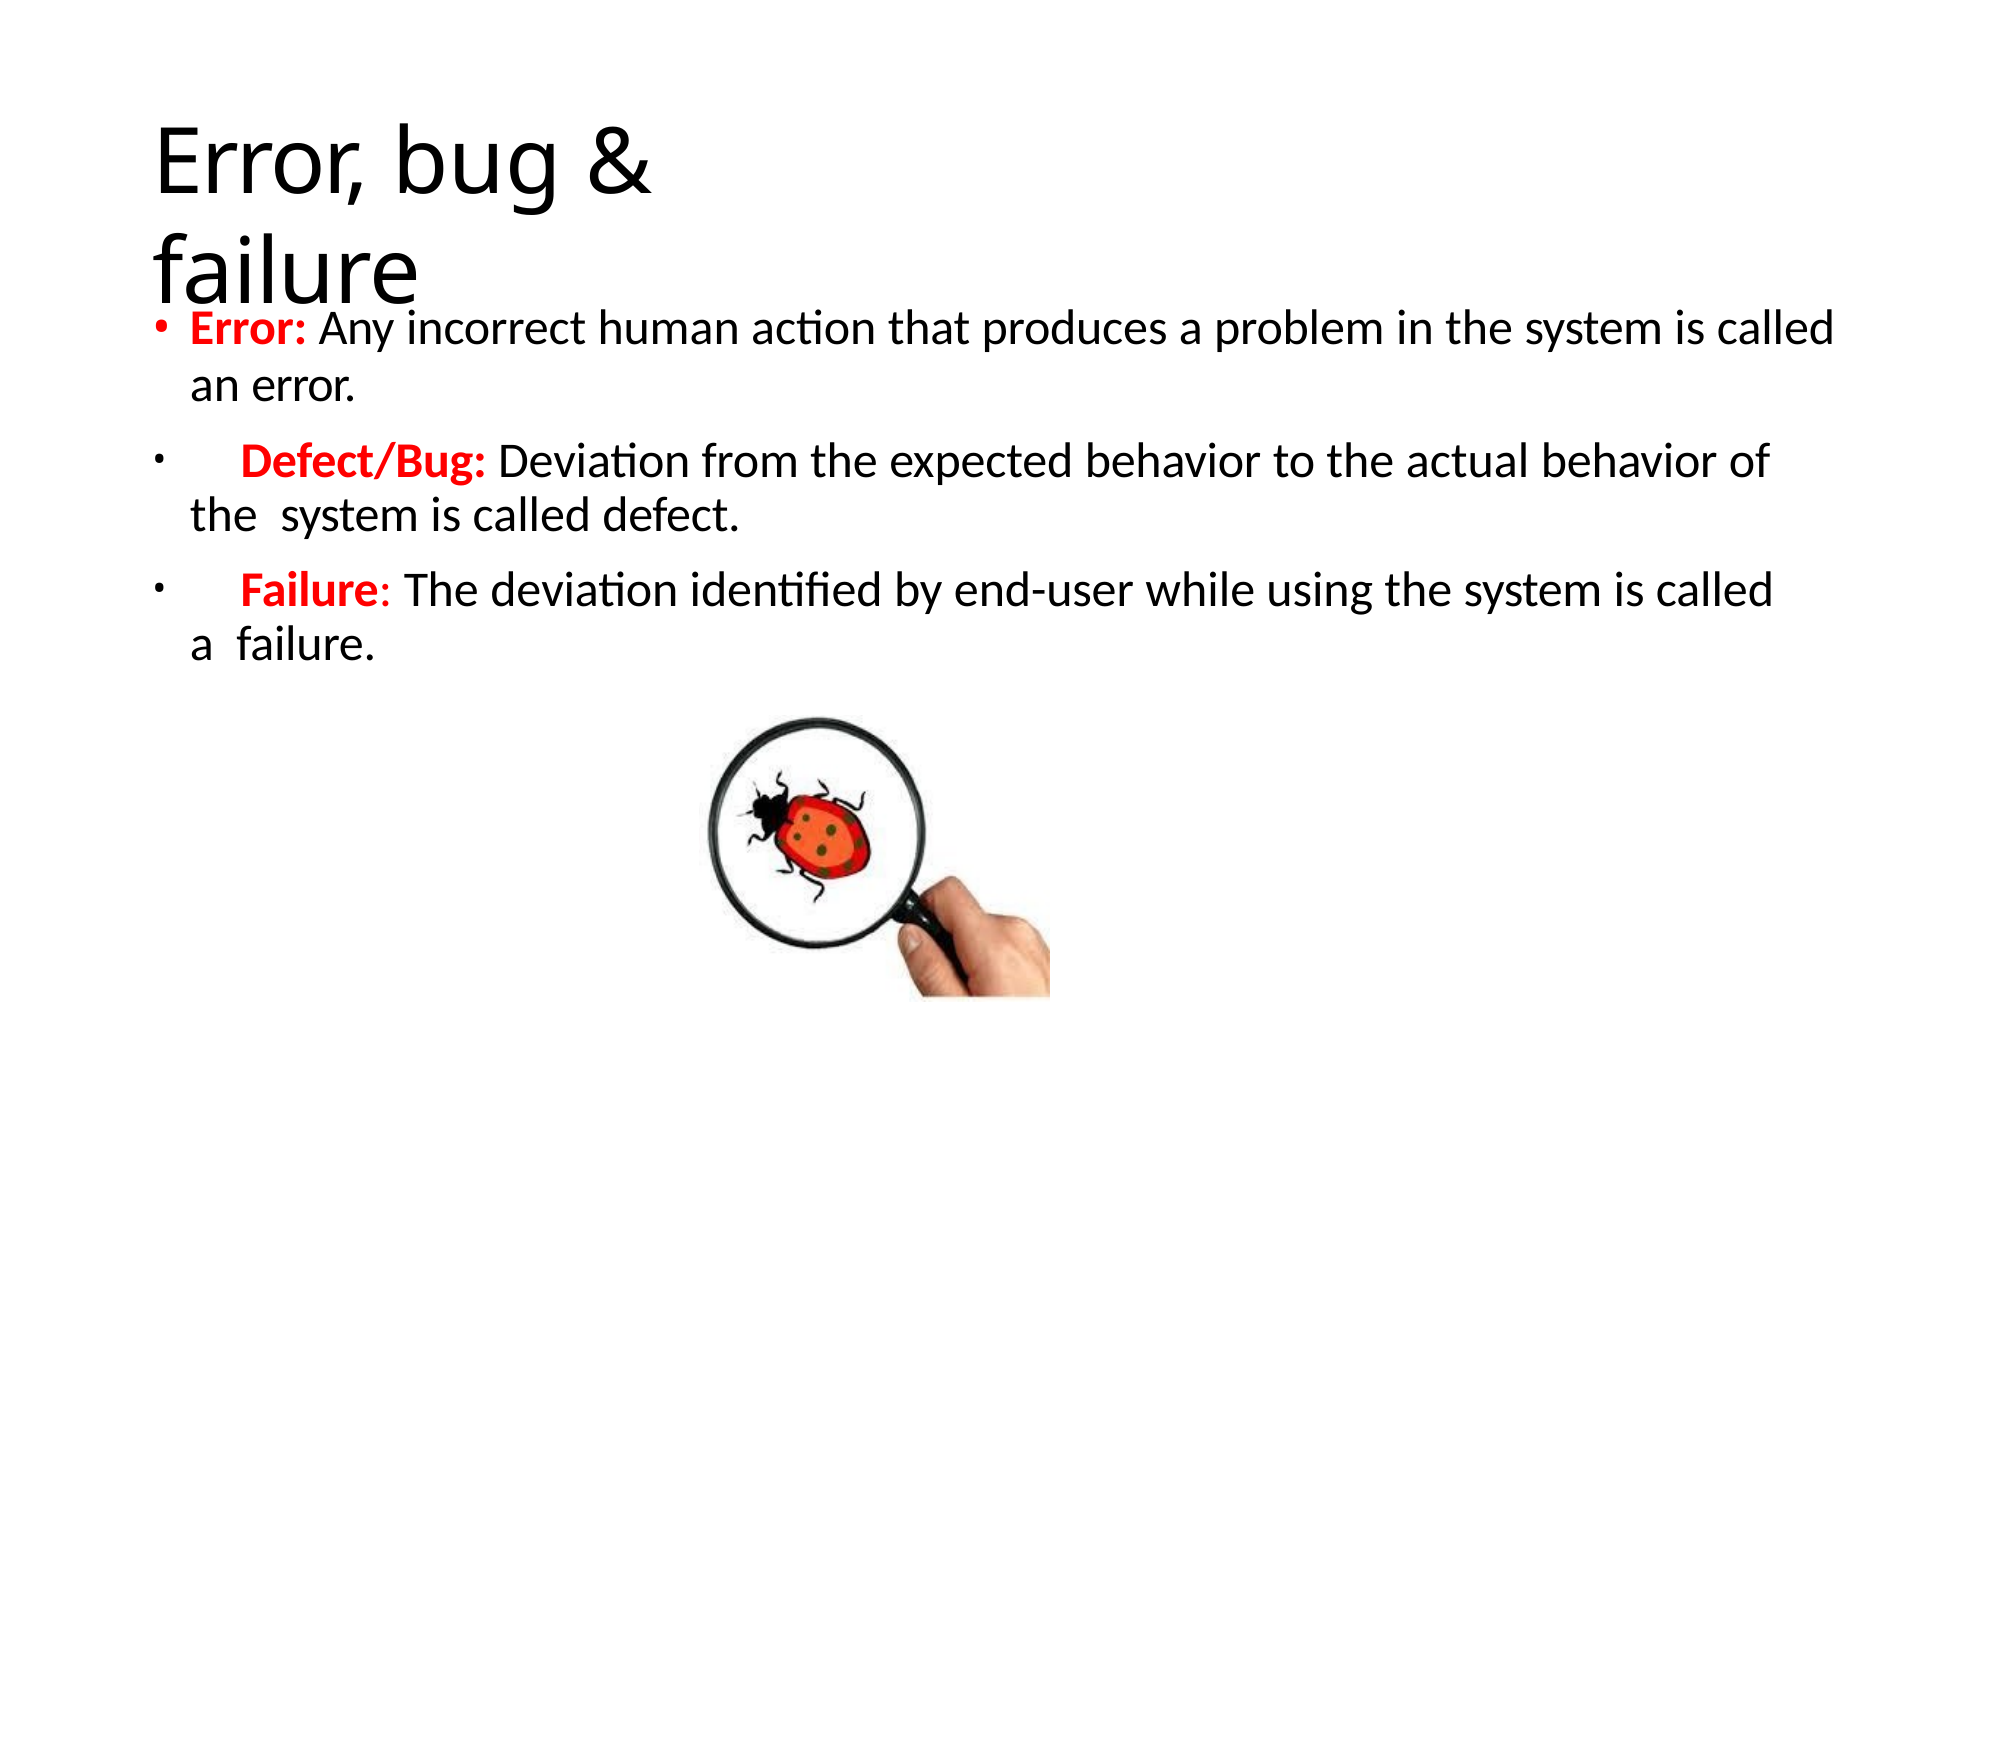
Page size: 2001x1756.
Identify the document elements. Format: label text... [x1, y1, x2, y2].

picture [699, 714, 1051, 1002]
title Error, bug & failure [150, 100, 836, 295]
text_box Error: Any incorrect human action that produces a problem in the system is called an error. Defect/Bug: Deviation from the expected behavior to the actual behavior of the system is called defect. Failure: The deviation identified by end-user while using the system is called a failure. [150, 295, 1846, 671]
